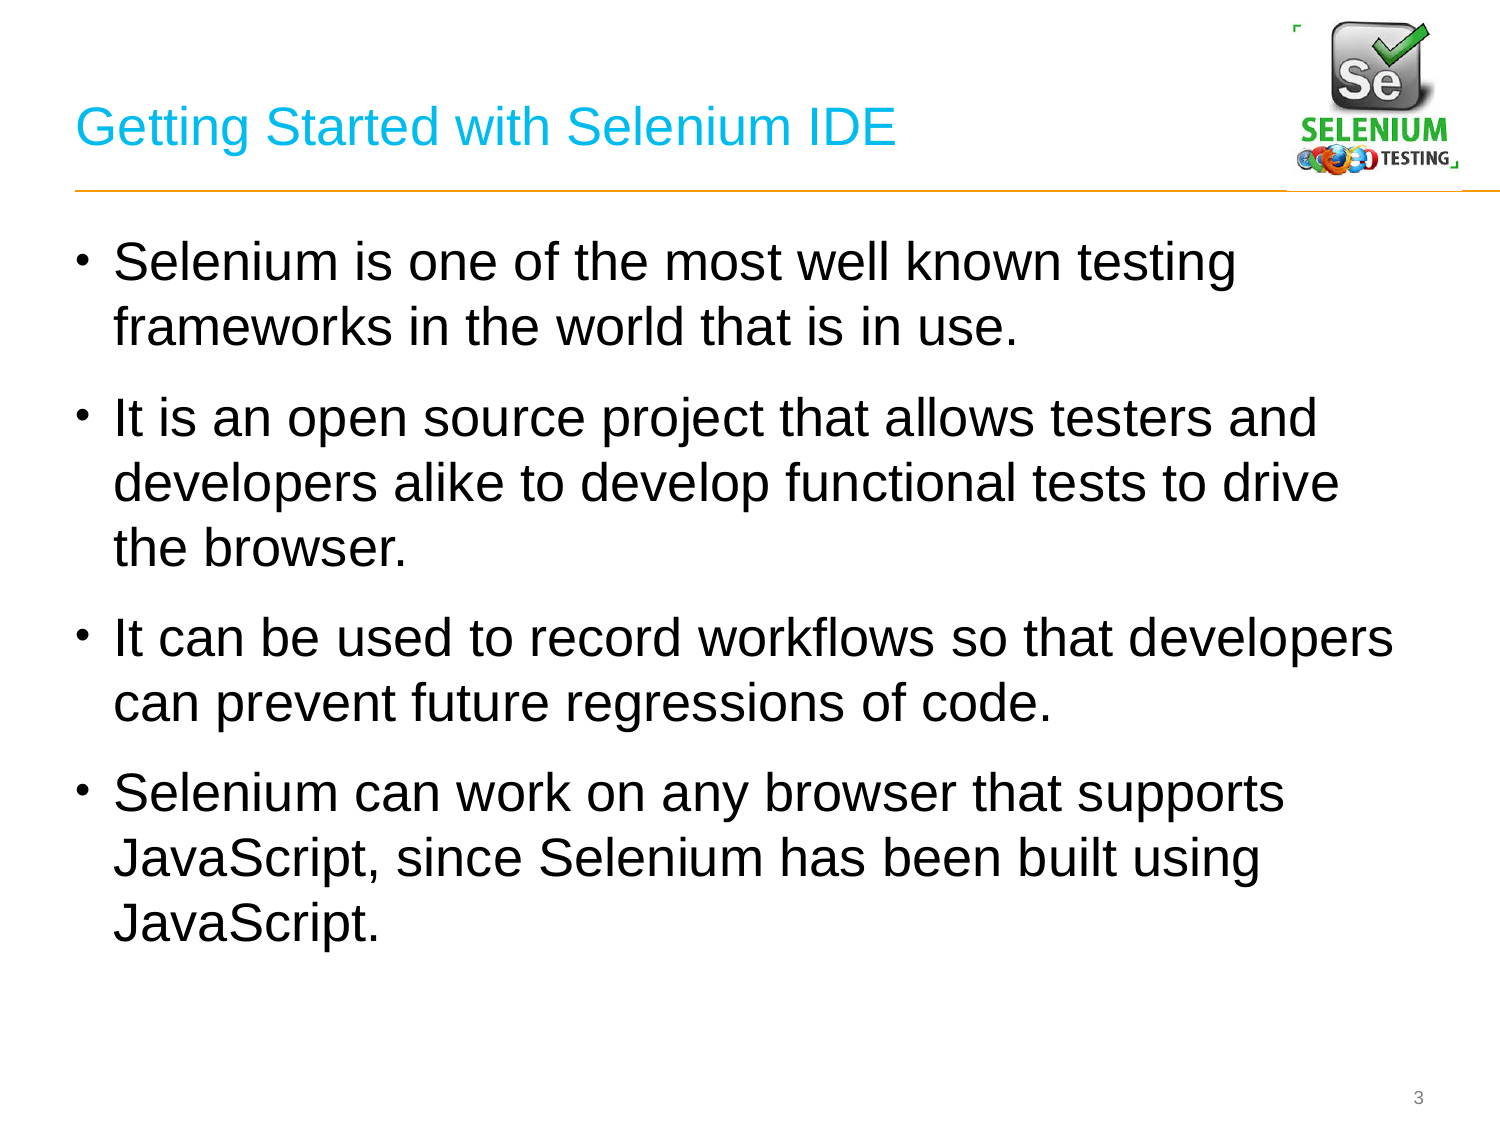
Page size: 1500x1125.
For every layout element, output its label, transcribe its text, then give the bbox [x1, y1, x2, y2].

list Selenium is one of the most well known testing frameworks in the world that is in use. It is an open source project that allows testers and developers alike to develop functional tests to drive the browser. It can be used to record workflows so that developers can prevent future regressions of code. Selenium can work on any browser that supports JavaScript, since Selenium has been built using JavaScript. [75, 226, 1425, 1018]
picture [1287, 16, 1462, 191]
title Getting Started with Selenium IDE [75, 27, 1422, 157]
